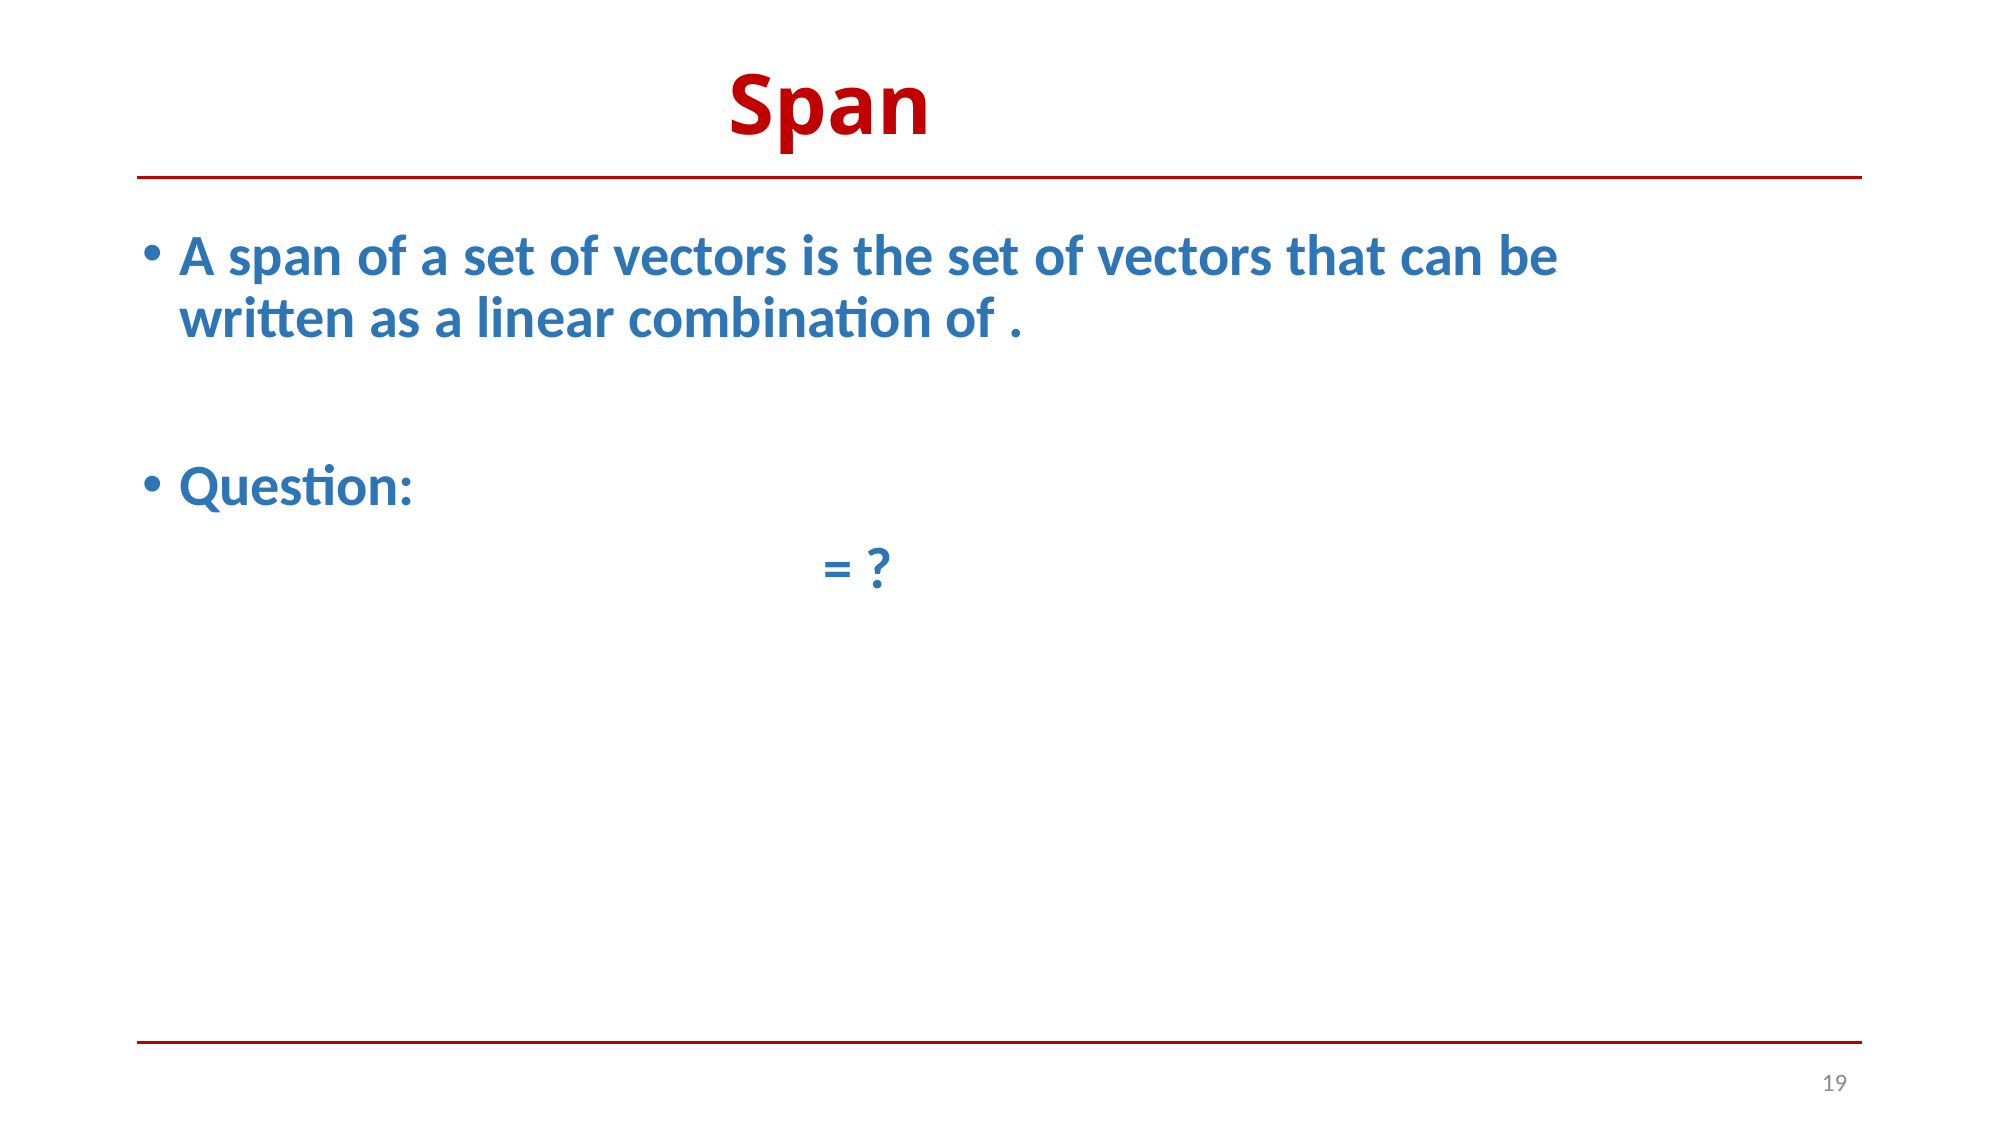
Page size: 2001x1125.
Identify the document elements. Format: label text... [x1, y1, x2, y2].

slide_number 19 [1412, 1051, 1863, 1111]
title Span [714, 53, 1100, 161]
